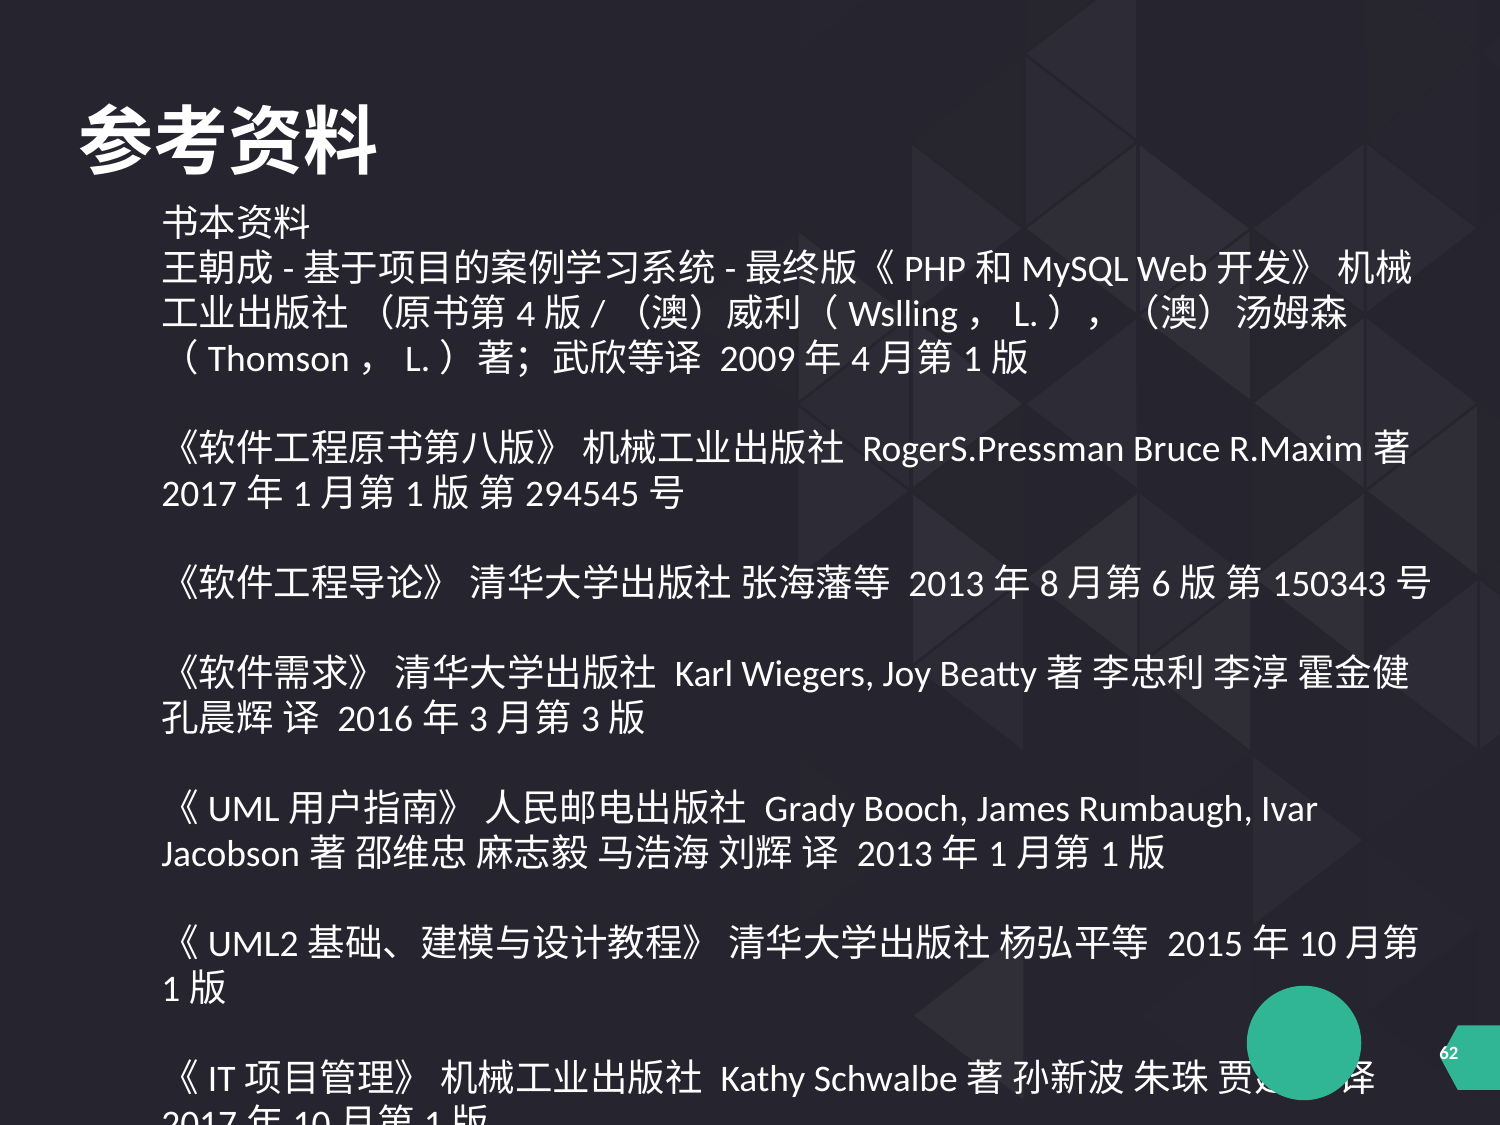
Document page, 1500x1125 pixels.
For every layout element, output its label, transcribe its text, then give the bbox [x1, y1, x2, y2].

text_box 书本资料 王朝成-基于项目的案例学习系统-最终版《PHP和MySQL Web开发》 机械工业出版社 （原书第4版/（澳）威利（Wslling，L.），（澳）汤姆森（Thomson，L.）著；武欣等译 2009年4月第1版 《软件工程原书第八版》 机械工业出版社 RogerS.Pressman Bruce R.Maxim著 2017年1月第1版 第294545号 《软件工程导论》 清华大学出版社 张海藩等 2013年8月第6版 第150343号 《软件需求》 清华大学出版社 Karl Wiegers, Joy Beatty著 李忠利 李淳 霍金健 孔晨辉 译 2016年3月第3版 《UML用户指南》 人民邮电出版社 Grady Booch, James Rumbaugh, Ivar Jacobson著 邵维忠 麻志毅 马浩海 刘辉 译 2013年1月第1版 《UML2基础、建模与设计教程》 清华大学出版社 杨弘平等 2015年10月第1版 《IT项目管理》 机械工业出版社 Kathy Schwalbe著 孙新波 朱珠 贾建锋 译 2017年10月第1版 [146, 191, 1456, 1125]
text_box [1245, 984, 1363, 1102]
text_box 参考资料 [64, 85, 394, 191]
